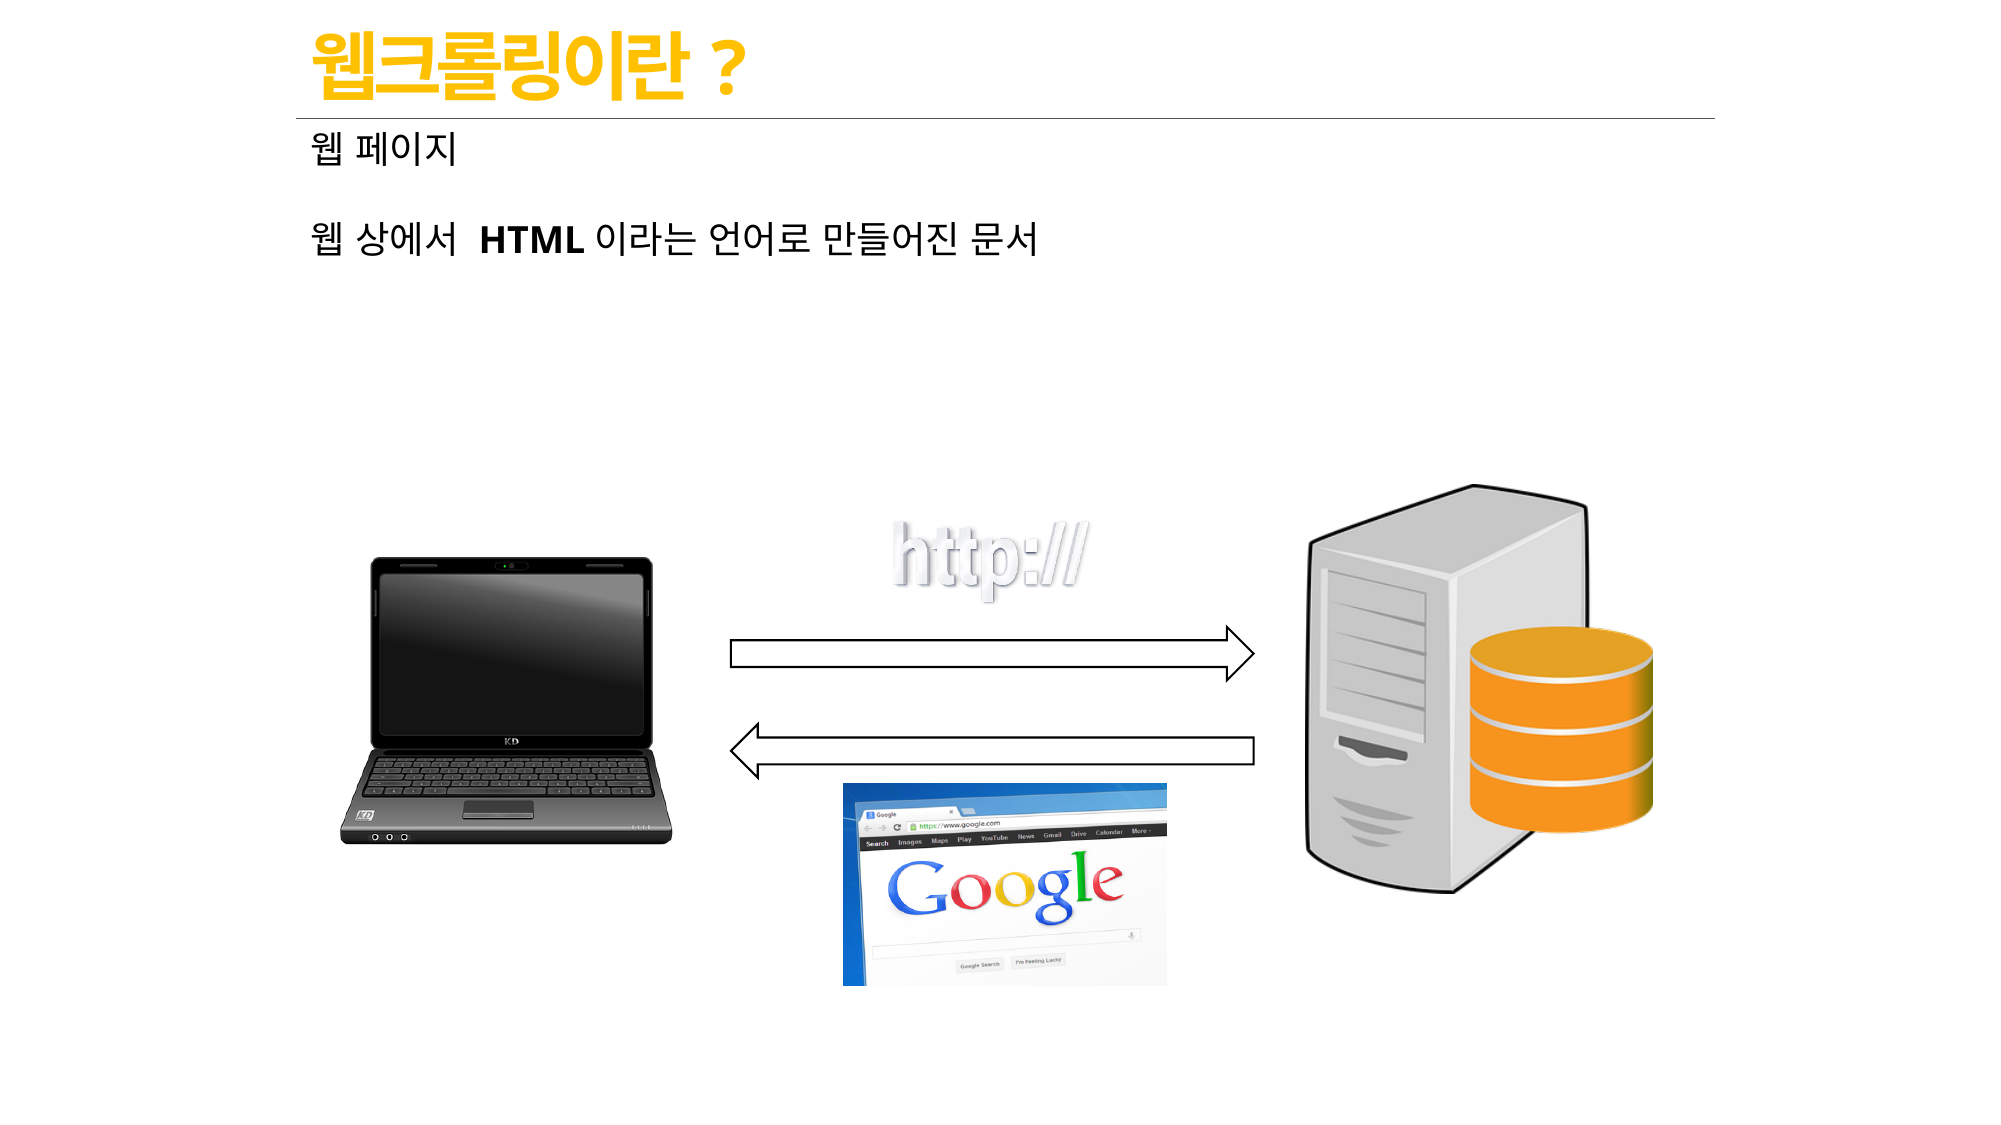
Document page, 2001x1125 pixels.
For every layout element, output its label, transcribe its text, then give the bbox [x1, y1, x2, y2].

picture [891, 518, 1094, 605]
text_box 웹 페이지 웹 상에서 HTML이라는 언어로 만들어진 문서 [295, 119, 1715, 268]
picture [1305, 484, 1653, 894]
text_box 웹크롤링이란? [295, 12, 1715, 117]
text_box [729, 624, 1256, 683]
picture [295, 557, 717, 846]
picture [843, 783, 1167, 986]
text_box [729, 721, 1255, 781]
